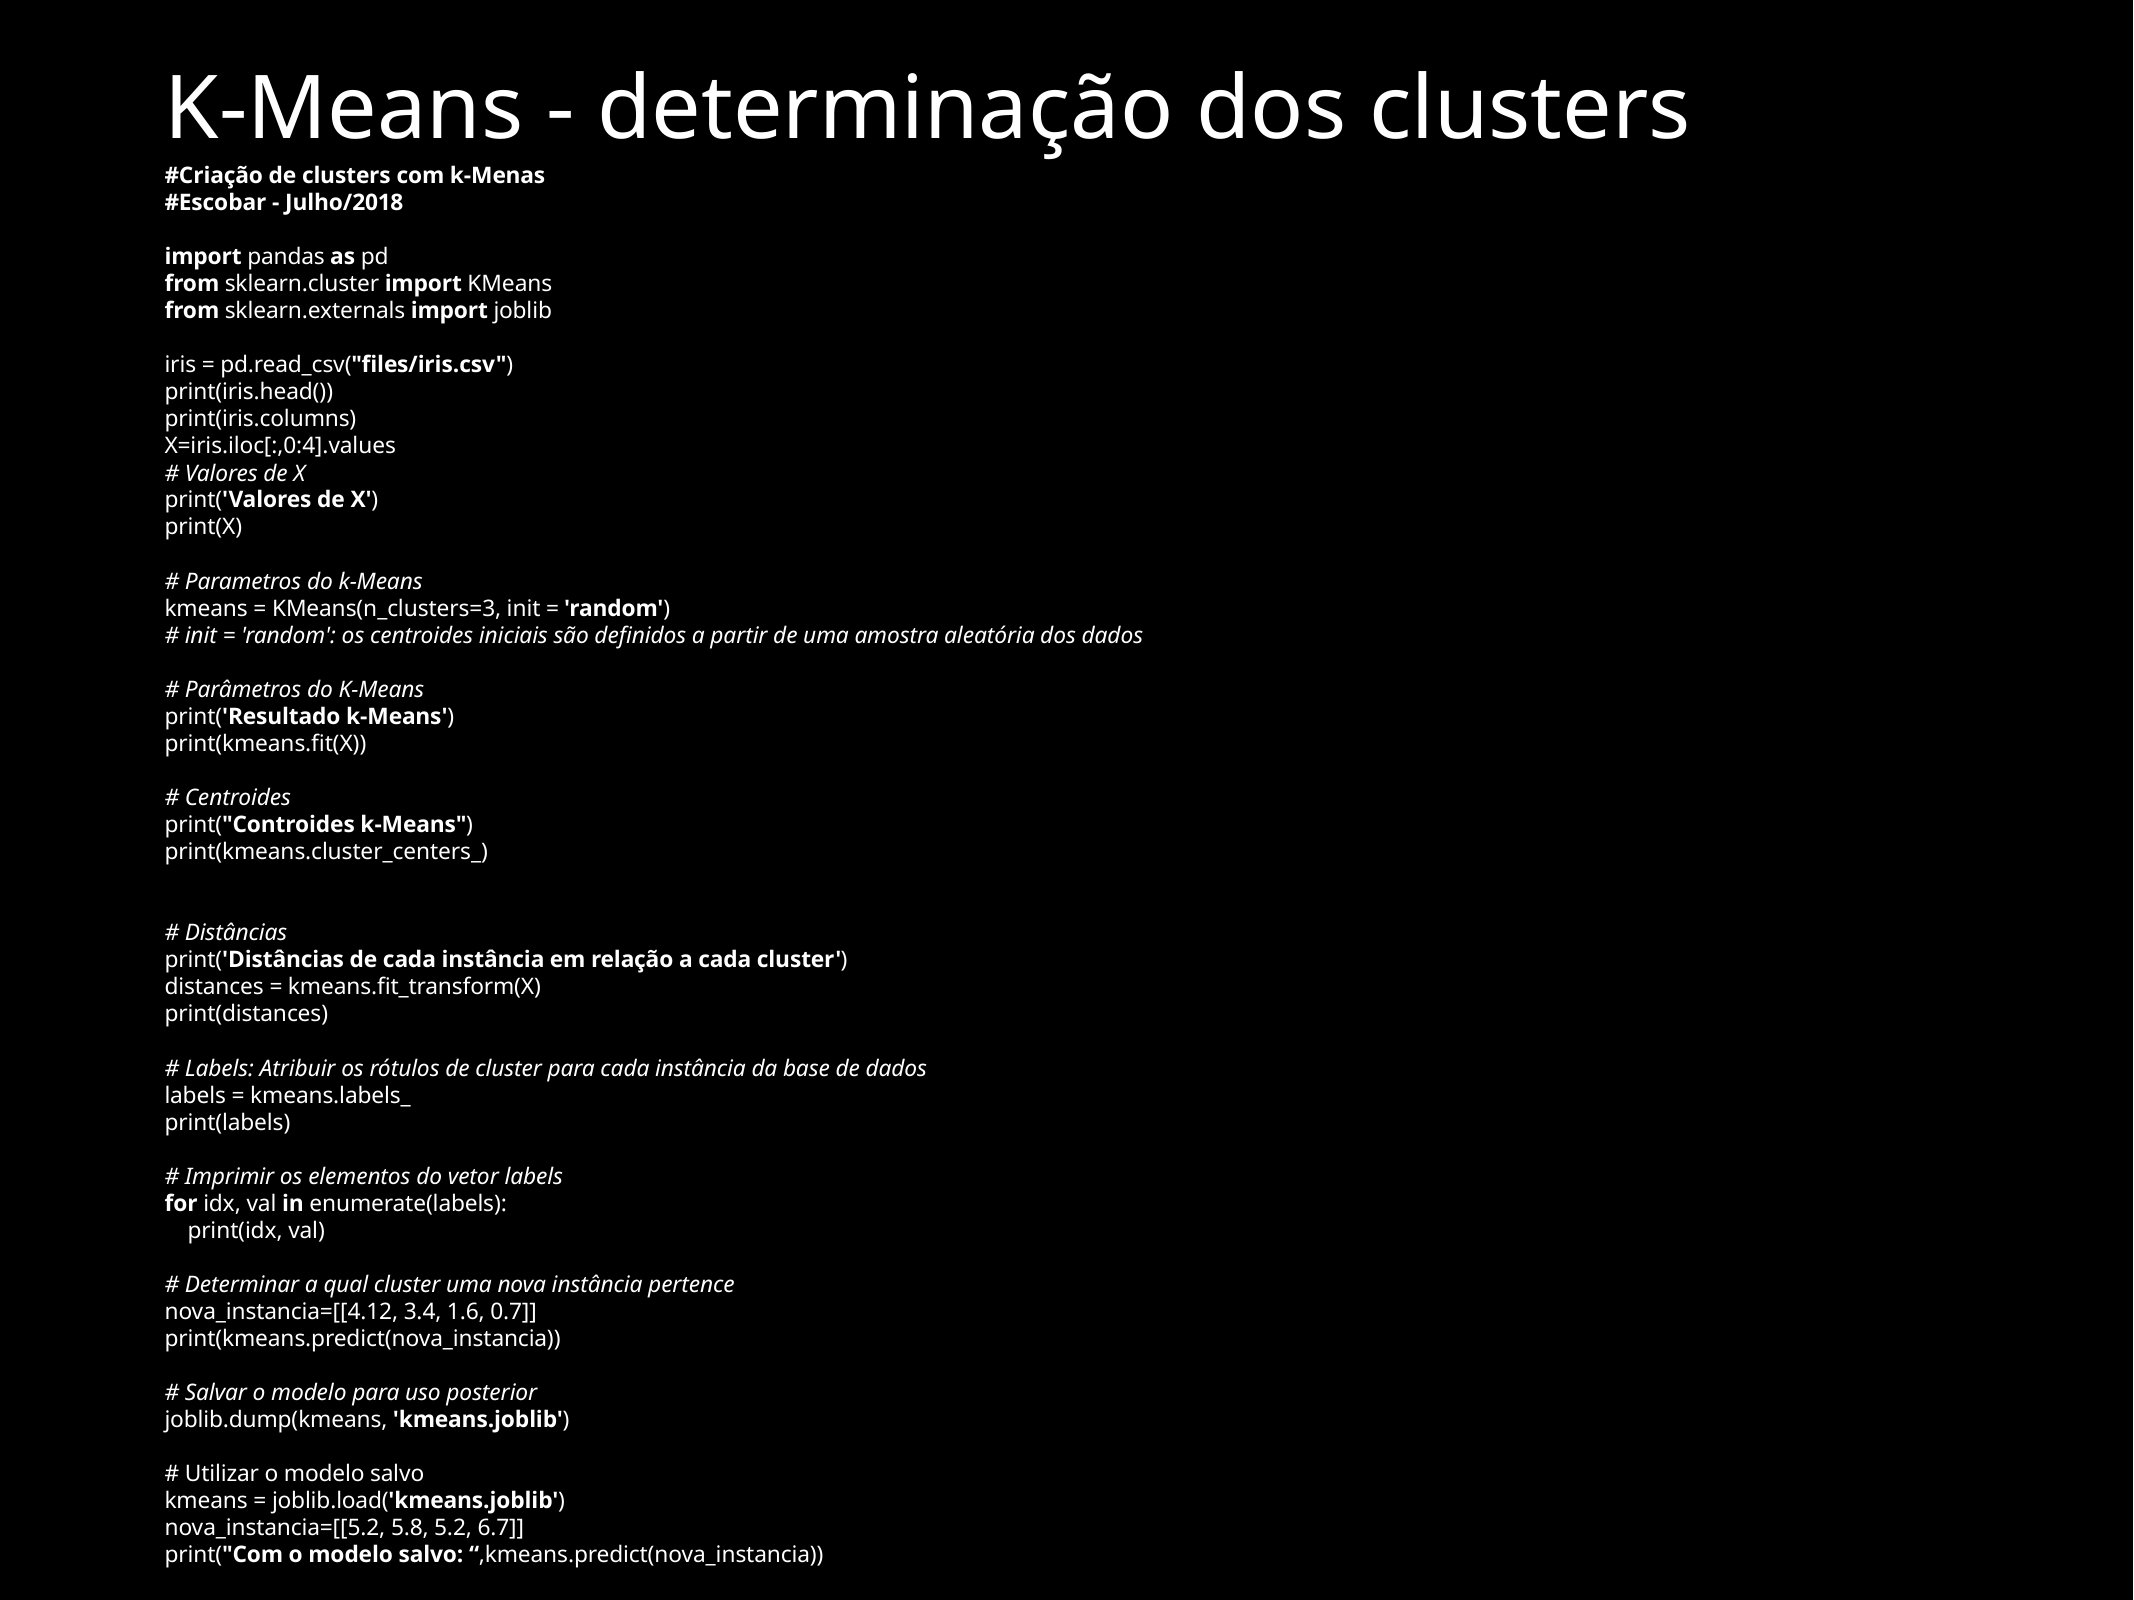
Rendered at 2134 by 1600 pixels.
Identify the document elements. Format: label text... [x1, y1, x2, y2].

title K-Means - determinação dos clusters [155, 41, 1978, 152]
list #Criação de clusters com k-Menas #Escobar - Julho/2018 import pandas as pd from sklearn.cluster import KMeans from sklearn.externals import joblib iris = pd.read_csv("files/iris.csv") print(iris.head()) print(iris.columns) X=iris.iloc[:,0:4].values # Valores de X print('Valores de X') print(X) # Parametros do k-Means kmeans = KMeans(n_clusters=3, init = 'random') # init = 'random': os centroides iniciais são definidos a partir de uma amostra aleatória dos dados # Parâmetros do K-Means print('Resultado k-Means') print(kmeans.fit(X)) # Centroides print("Controides k-Means") print(kmeans.cluster_centers_) # Distâncias print('Distâncias de cada instância em relação a cada cluster') distances = kmeans.fit_transform(X) print(distances) # Labels: Atribuir os rótulos de cluster para cada instância da base de dados labels = kmeans.labels_ print(labels) # Imprimir os elementos do vetor labels for idx, val in enumerate(labels): print(idx, val) # Determinar a qual cluster uma nova instância pertence nova_instancia=[[4.12, 3.4, 1.6, 0.7]] print(kmeans.predict(nova_instancia)) # Salvar o modelo para uso posterior joblib.dump(kmeans, 'kmeans.joblib') # Utilizar o modelo salvo kmeans = joblib.load('kmeans.joblib') nova_instancia=[[5.2, 5.8, 5.2, 6.7]] print("Com o modelo salvo: “,kmeans.predict(nova_instancia)) [155, 152, 1978, 1582]
